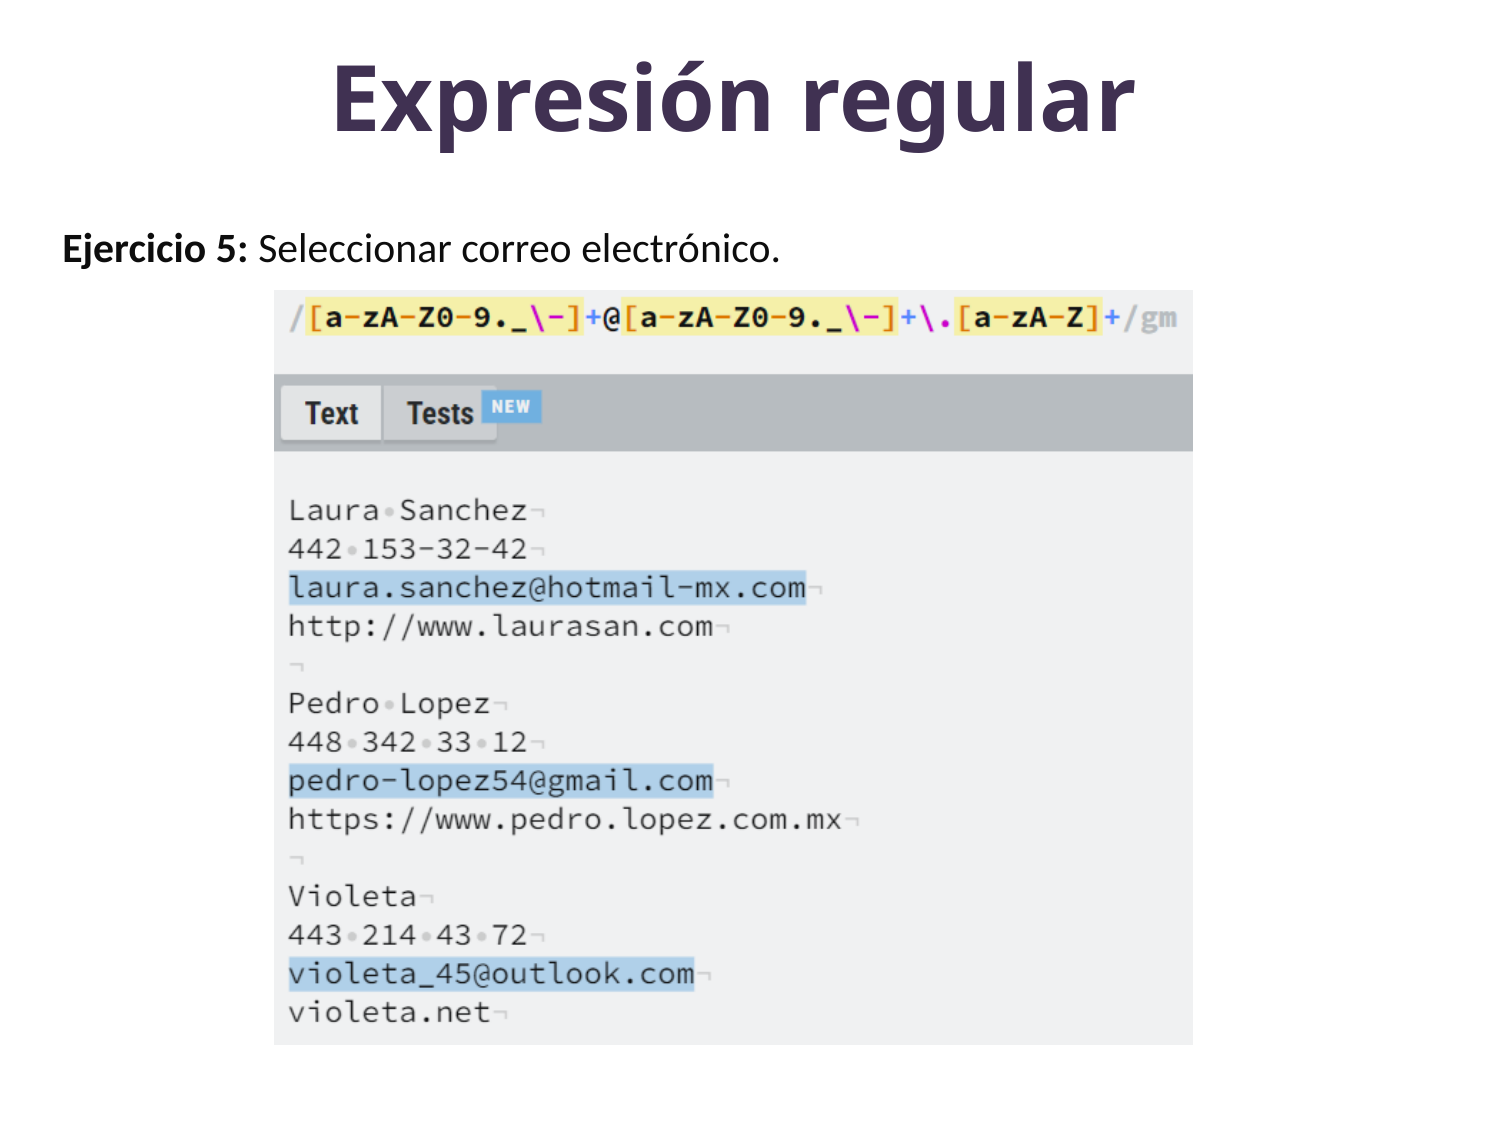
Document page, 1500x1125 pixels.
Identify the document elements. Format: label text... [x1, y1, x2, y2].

picture [274, 290, 1193, 1045]
text_box Ejercicio 5: Seleccionar correo electrónico. [47, 188, 1347, 278]
title Expresión regular [47, 0, 1420, 189]
